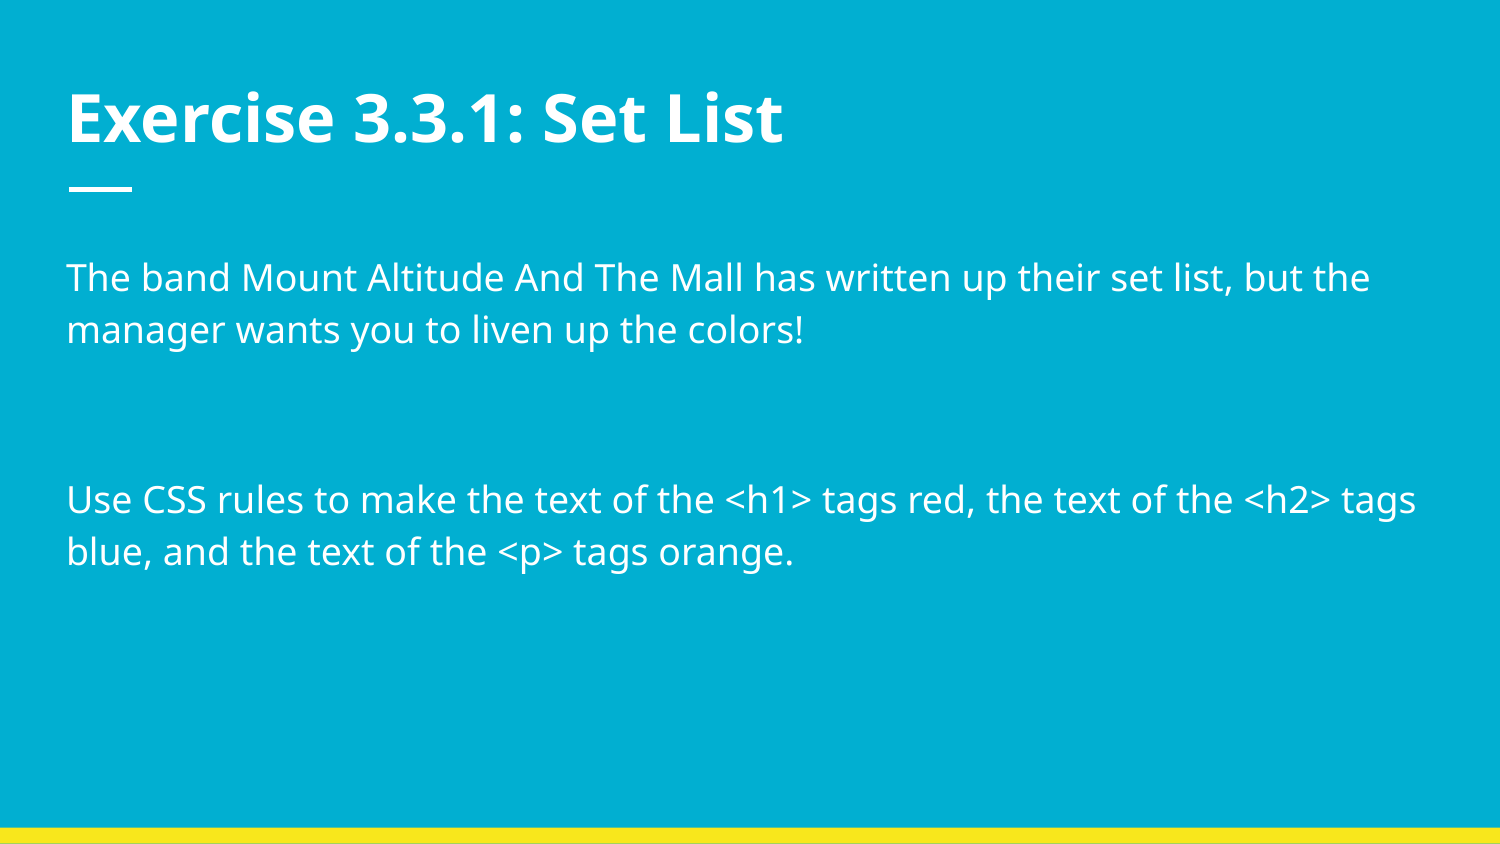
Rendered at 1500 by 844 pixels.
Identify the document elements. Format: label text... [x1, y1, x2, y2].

list The band Mount Altitude And The Mall has written up their set list, but the manager wants you to liven up the colors! Use CSS rules to make the text of the <h1> tags red, the text of the <h2> tags blue, and the text of the <p> tags orange. [51, 232, 1449, 750]
title Exercise 3.3.1: Set List [51, 61, 1449, 167]
